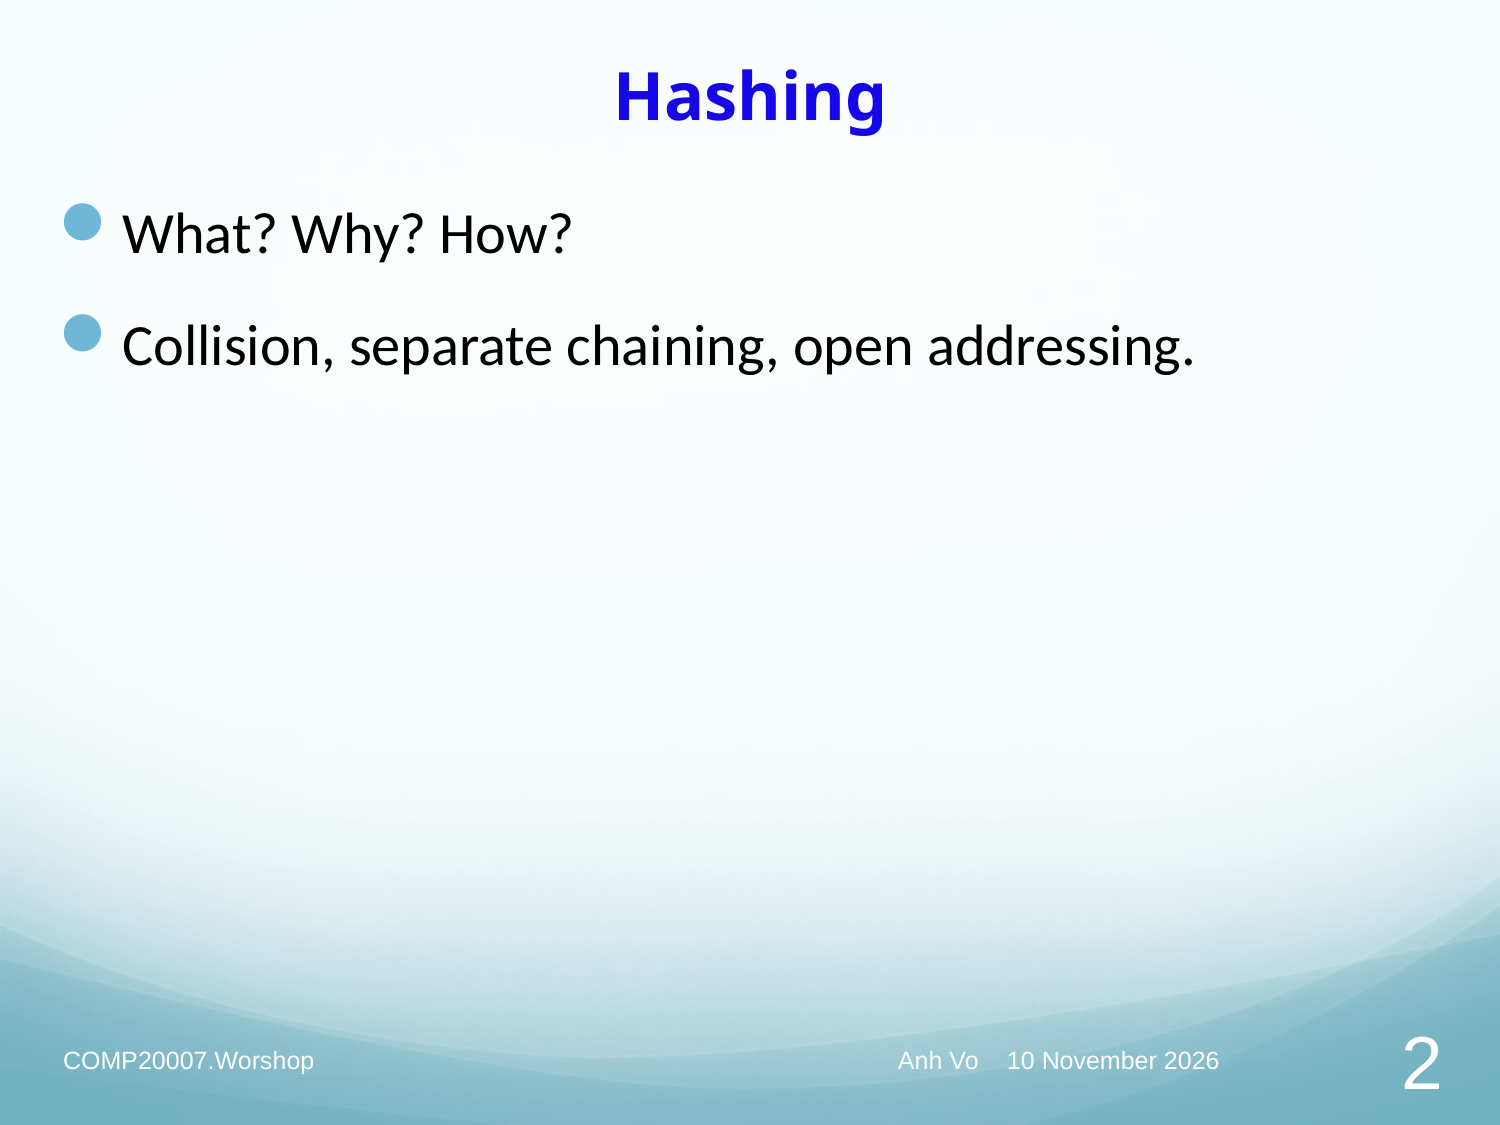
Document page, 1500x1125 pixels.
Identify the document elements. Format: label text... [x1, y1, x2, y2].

footer COMP20007.Worshop [48, 1029, 843, 1090]
list What? Why? How? Collision, separate chaining, open addressing. [43, 187, 1459, 975]
title Hashing [43, 17, 1459, 169]
slide_number 2 [1295, 1029, 1459, 1090]
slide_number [877, 1029, 1236, 1090]
